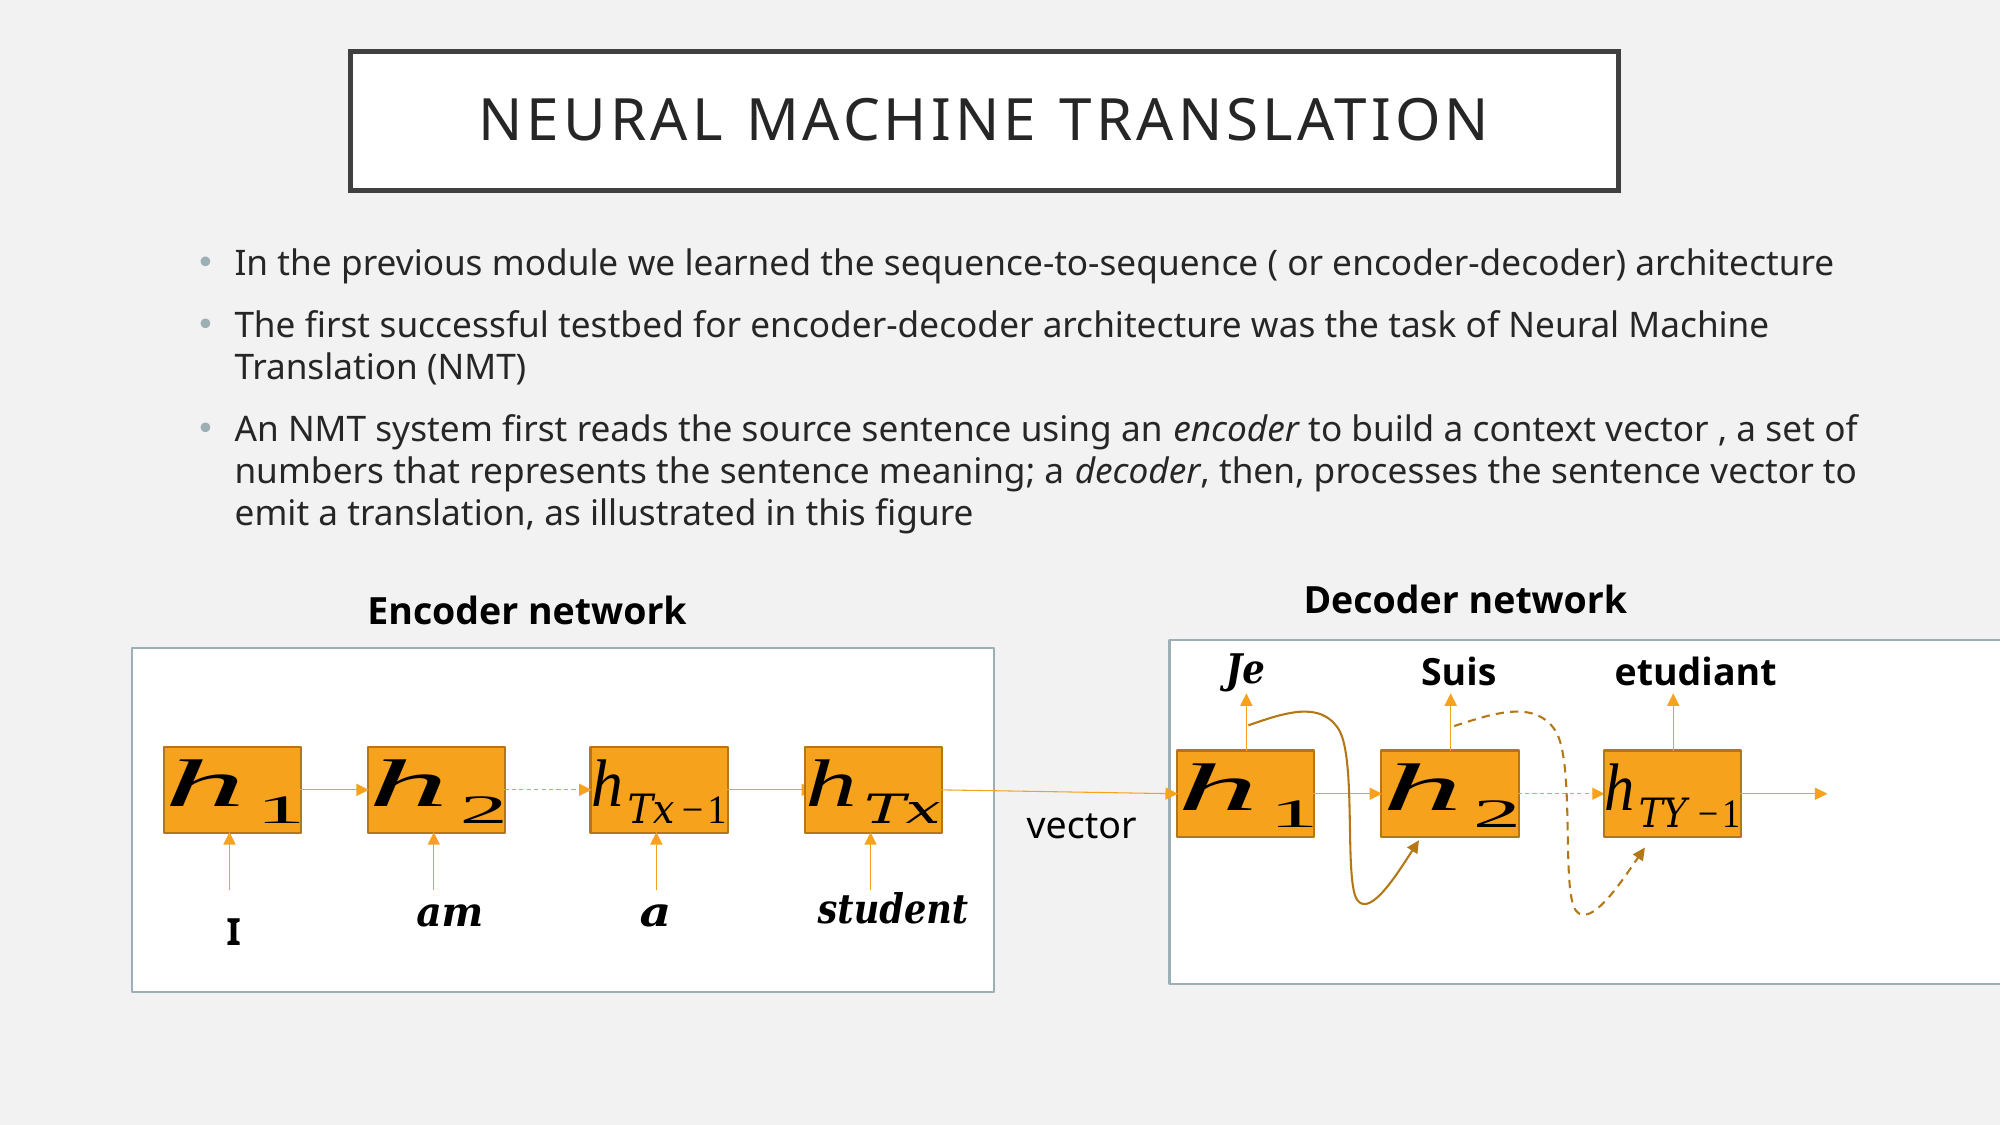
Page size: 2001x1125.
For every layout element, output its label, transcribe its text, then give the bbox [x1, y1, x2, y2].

text_box [131, 647, 995, 993]
text_box [1560, 794, 1645, 916]
text_box [1453, 710, 1568, 793]
text_box [1248, 710, 1351, 793]
text_box [1348, 794, 1419, 906]
text_box Suis [1421, 647, 1497, 693]
text_box etudiant [1614, 647, 1777, 693]
text_box [1168, 639, 2000, 985]
text_box I [226, 907, 251, 953]
title Neural Machine Translation [348, 49, 1621, 193]
text_box Encoder network [352, 579, 702, 639]
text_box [941, 789, 1178, 794]
text_box Decoder network [1288, 568, 1643, 629]
